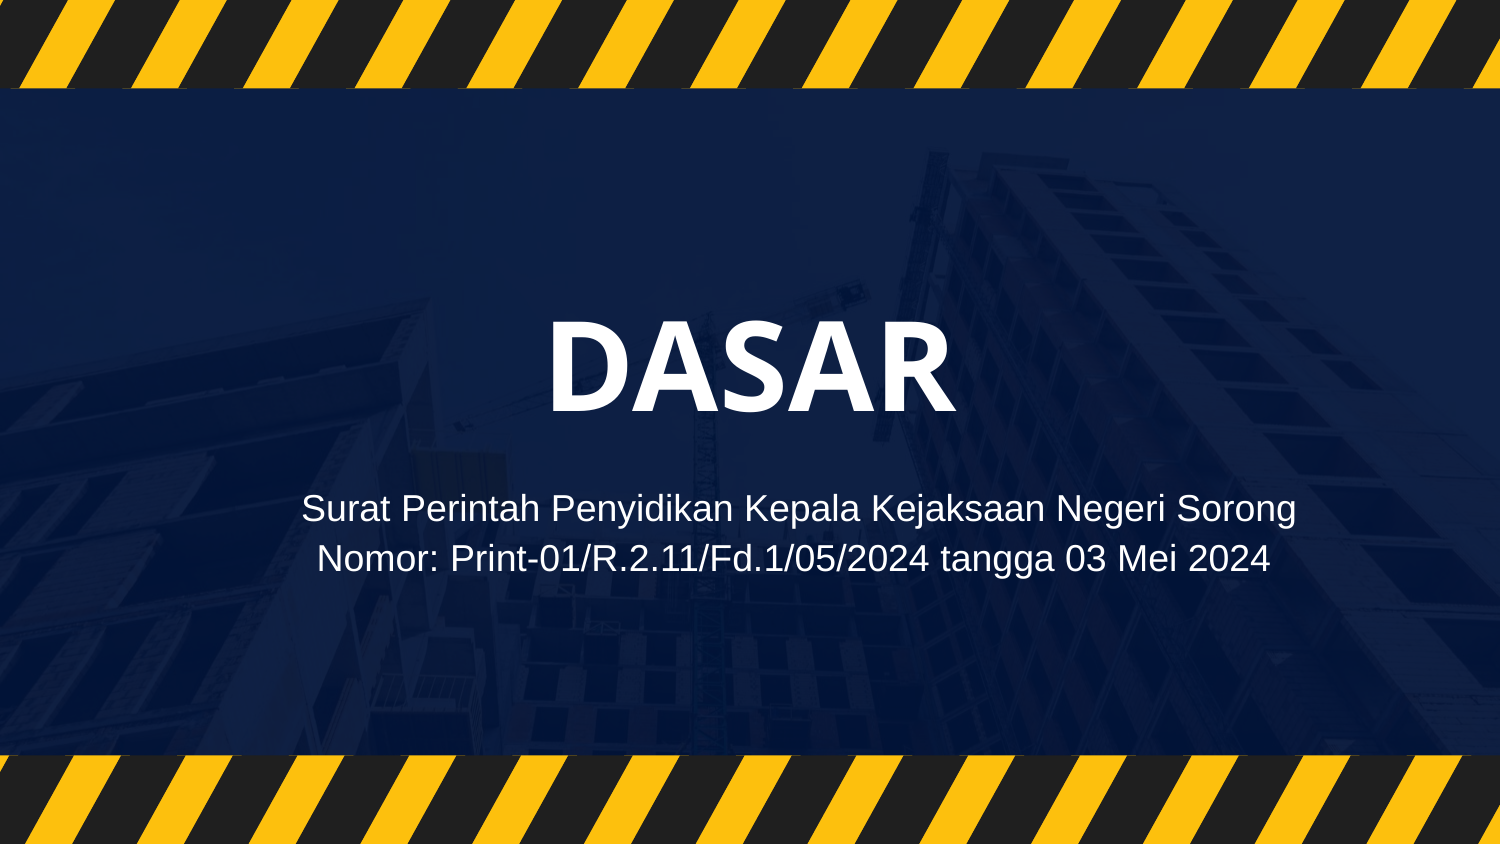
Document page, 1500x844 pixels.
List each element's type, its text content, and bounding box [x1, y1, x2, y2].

subtitle Surat Perintah Penyidikan Kepala Kejaksaan Negeri Sorong Nomor: Print-01/R.2.11/Fd.1/05/2024 tangga 03 Mei 2024 [243, 469, 1356, 580]
title DASAR [289, 256, 1211, 452]
